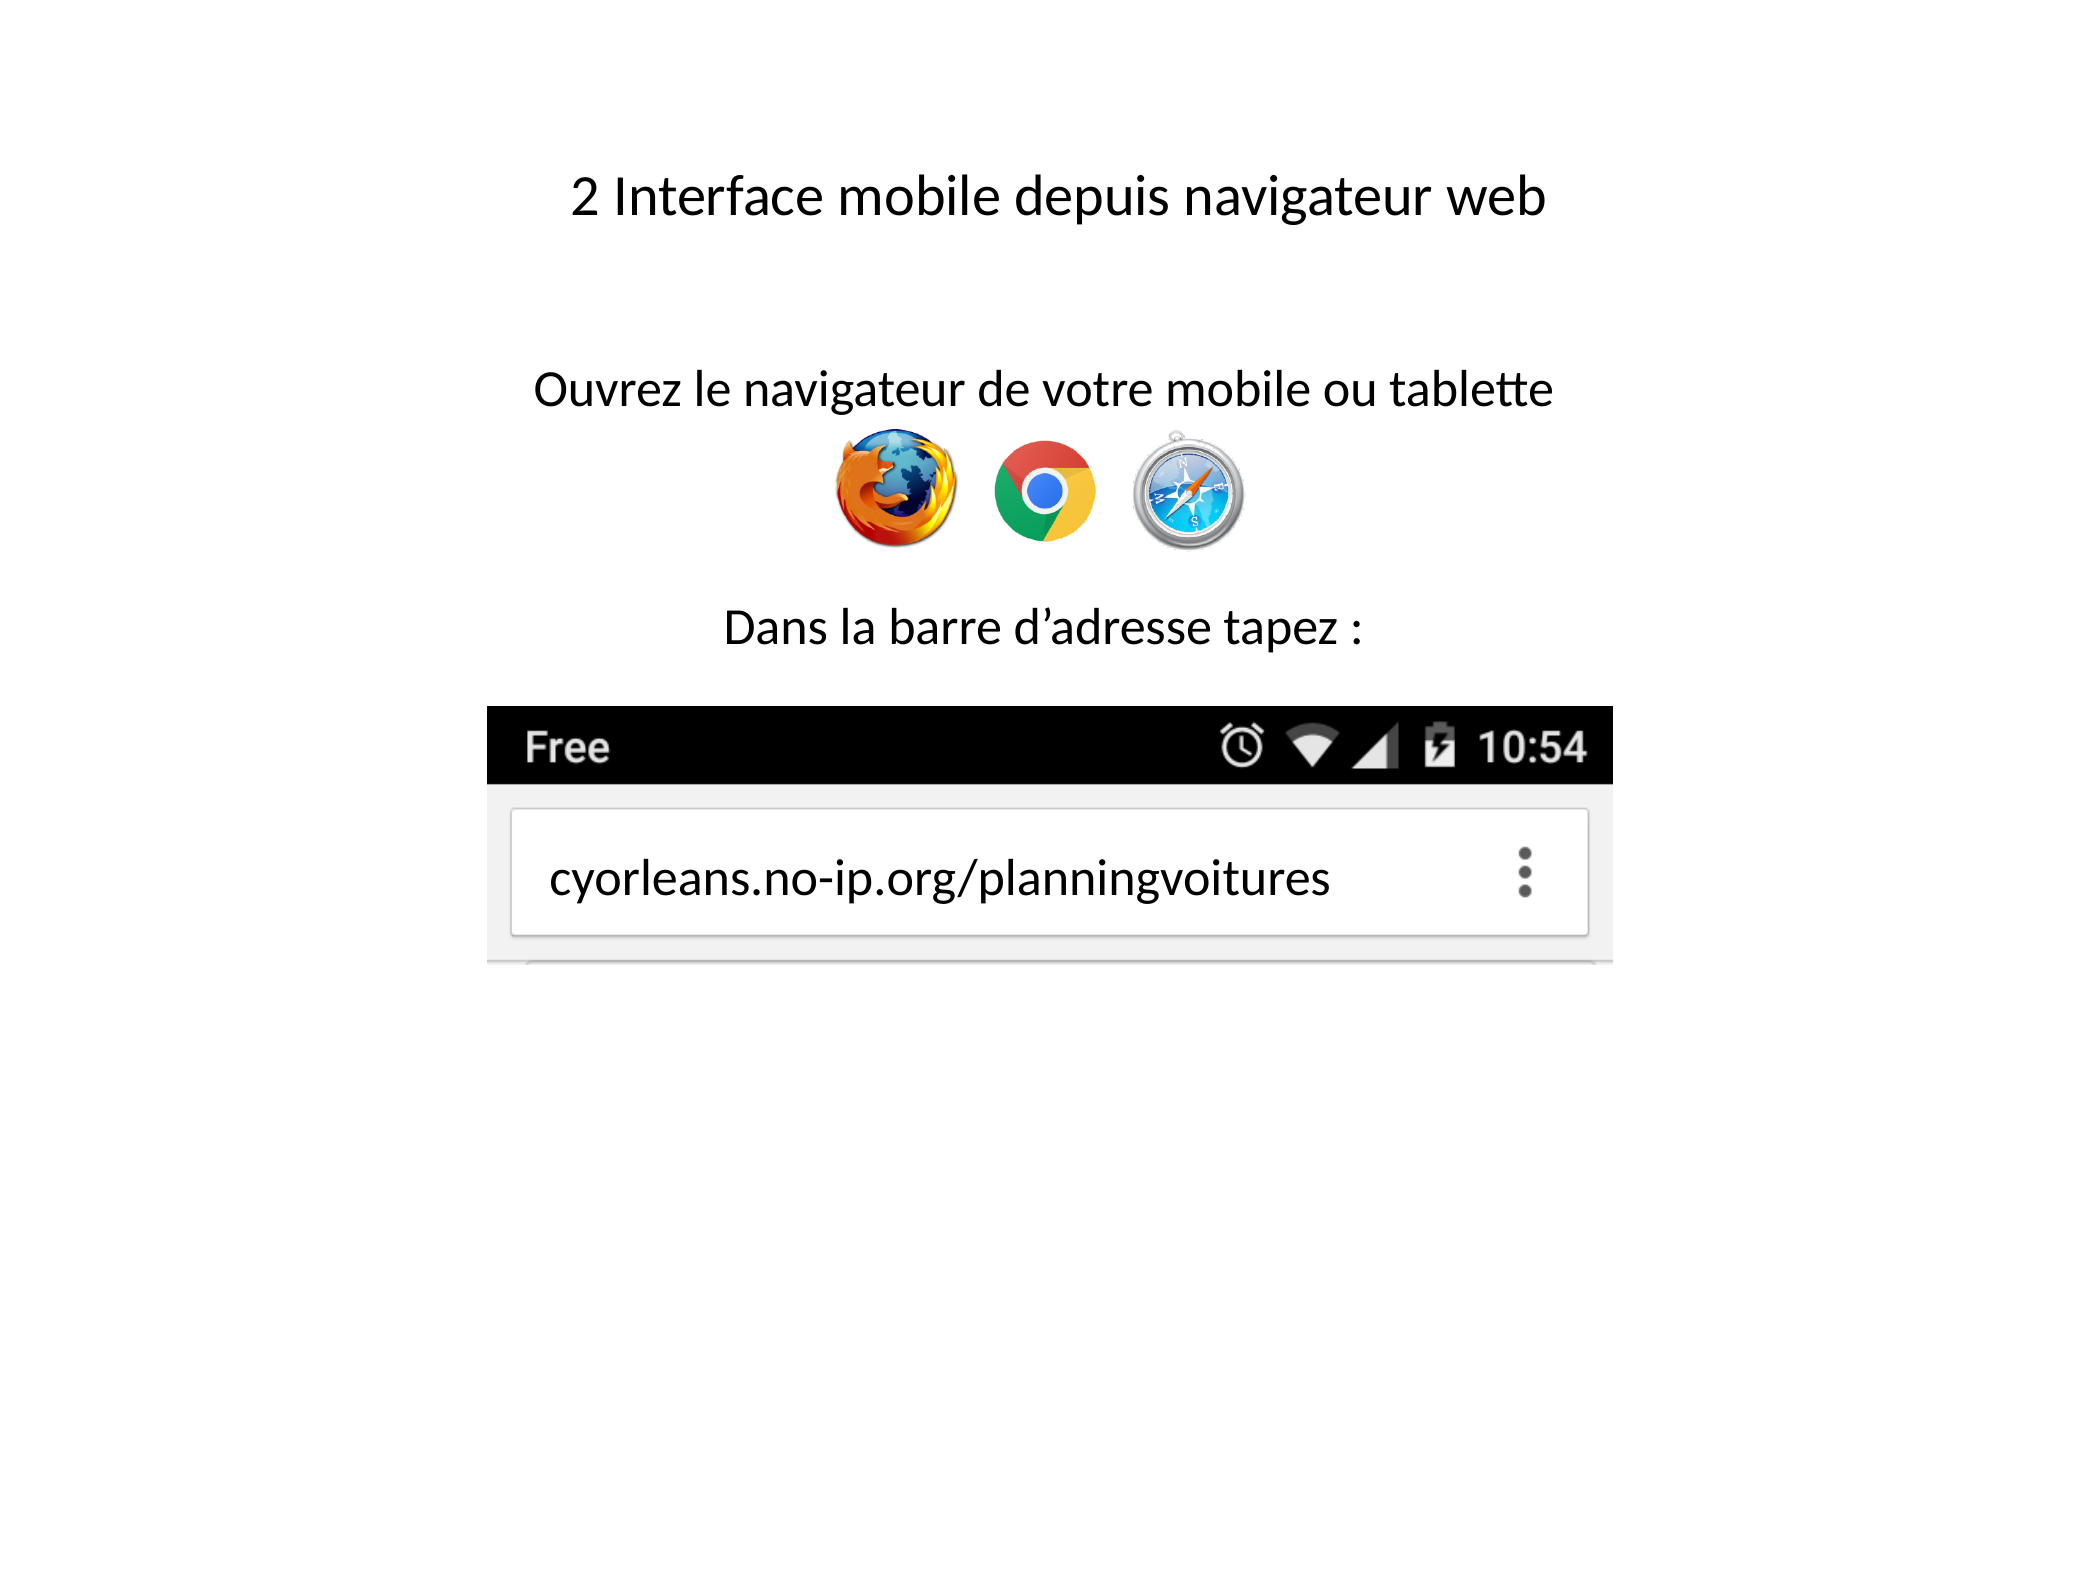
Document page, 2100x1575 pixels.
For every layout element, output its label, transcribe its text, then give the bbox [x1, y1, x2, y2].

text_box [487, 706, 1613, 965]
text_box 2 Interface mobile depuis navigateur web [456, 149, 1662, 235]
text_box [469, 347, 1619, 552]
text_box Dans la barre d’adresse tapez : [530, 584, 1570, 663]
